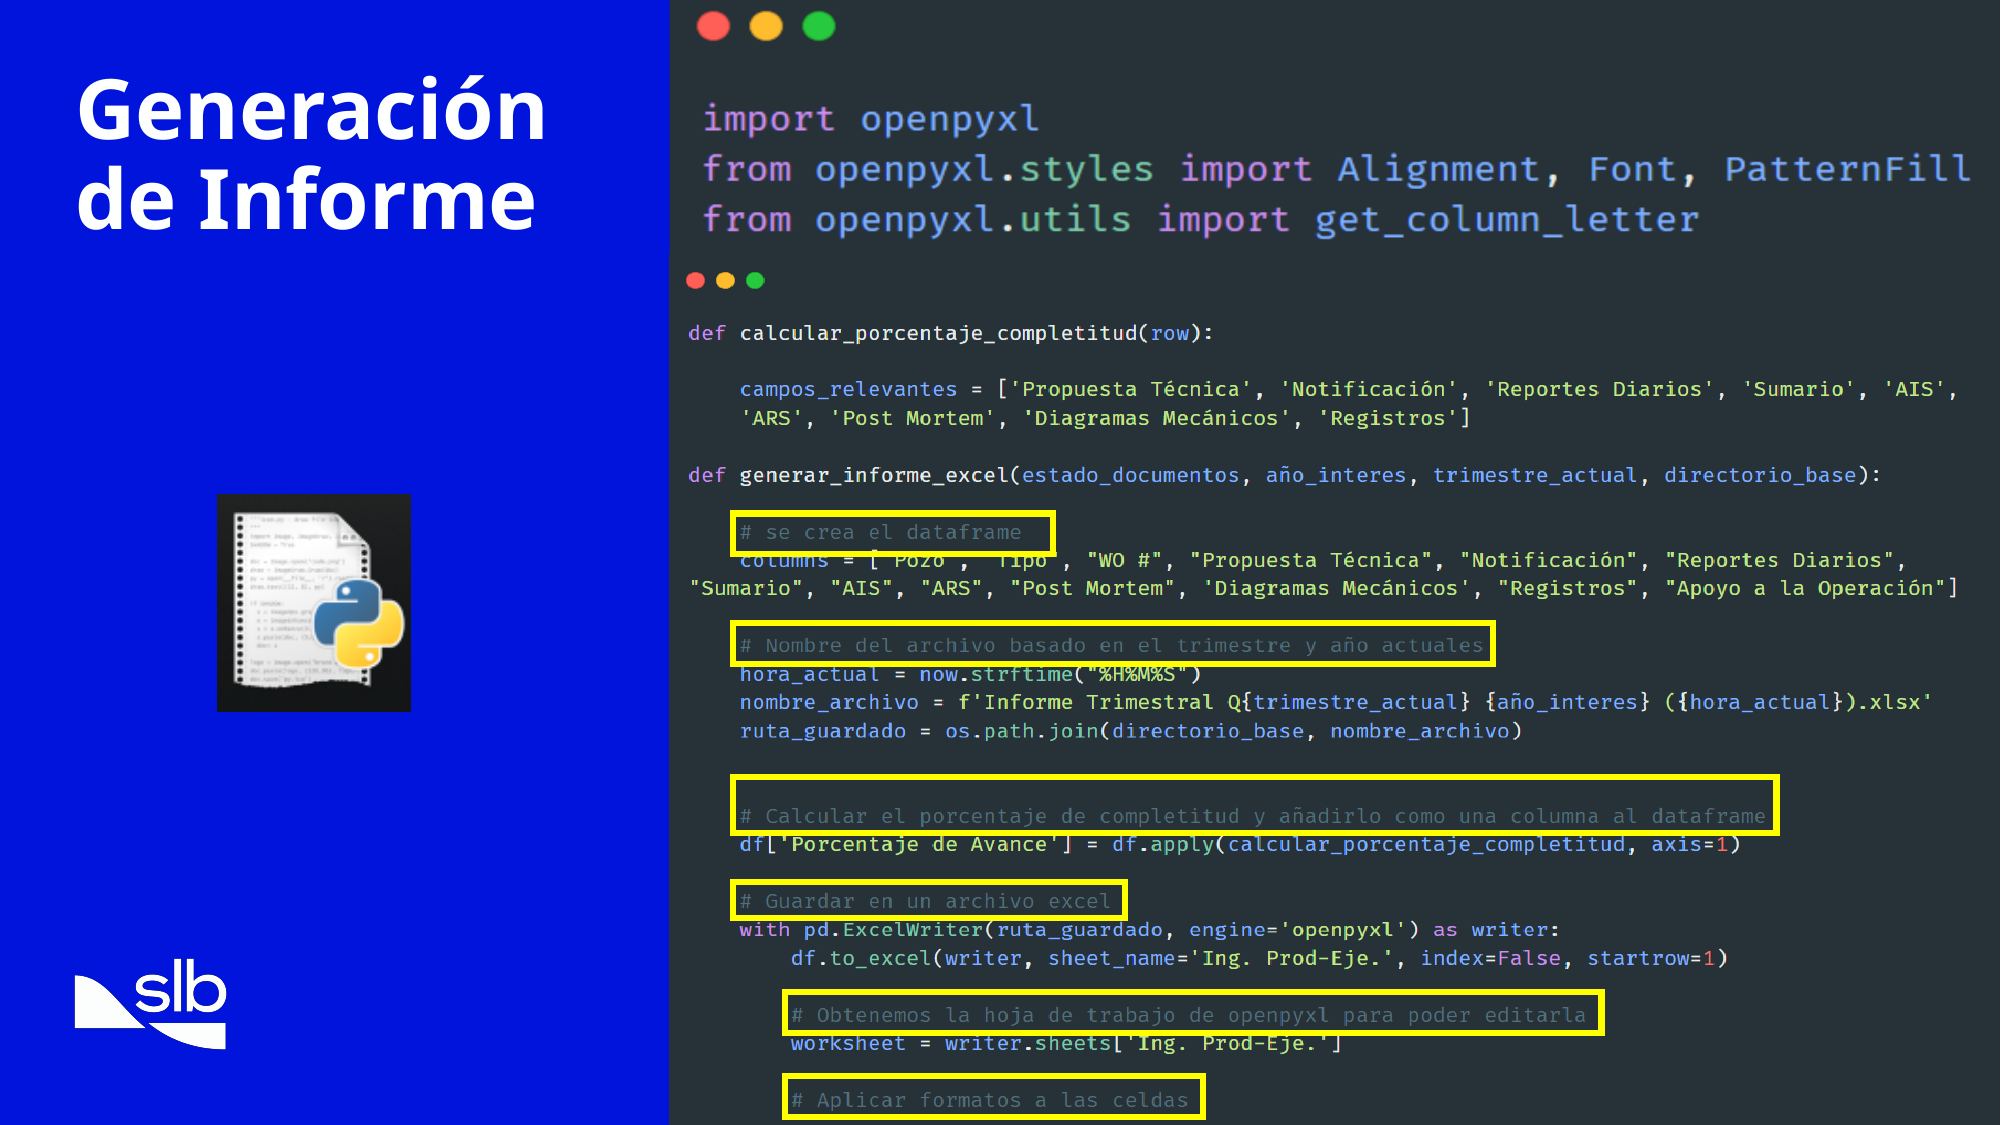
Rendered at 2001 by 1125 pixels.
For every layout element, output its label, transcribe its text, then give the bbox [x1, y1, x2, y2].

picture [48, 932, 253, 1076]
title Generación de Informe [75, 67, 600, 674]
picture [669, 0, 2000, 1125]
picture [217, 494, 411, 712]
